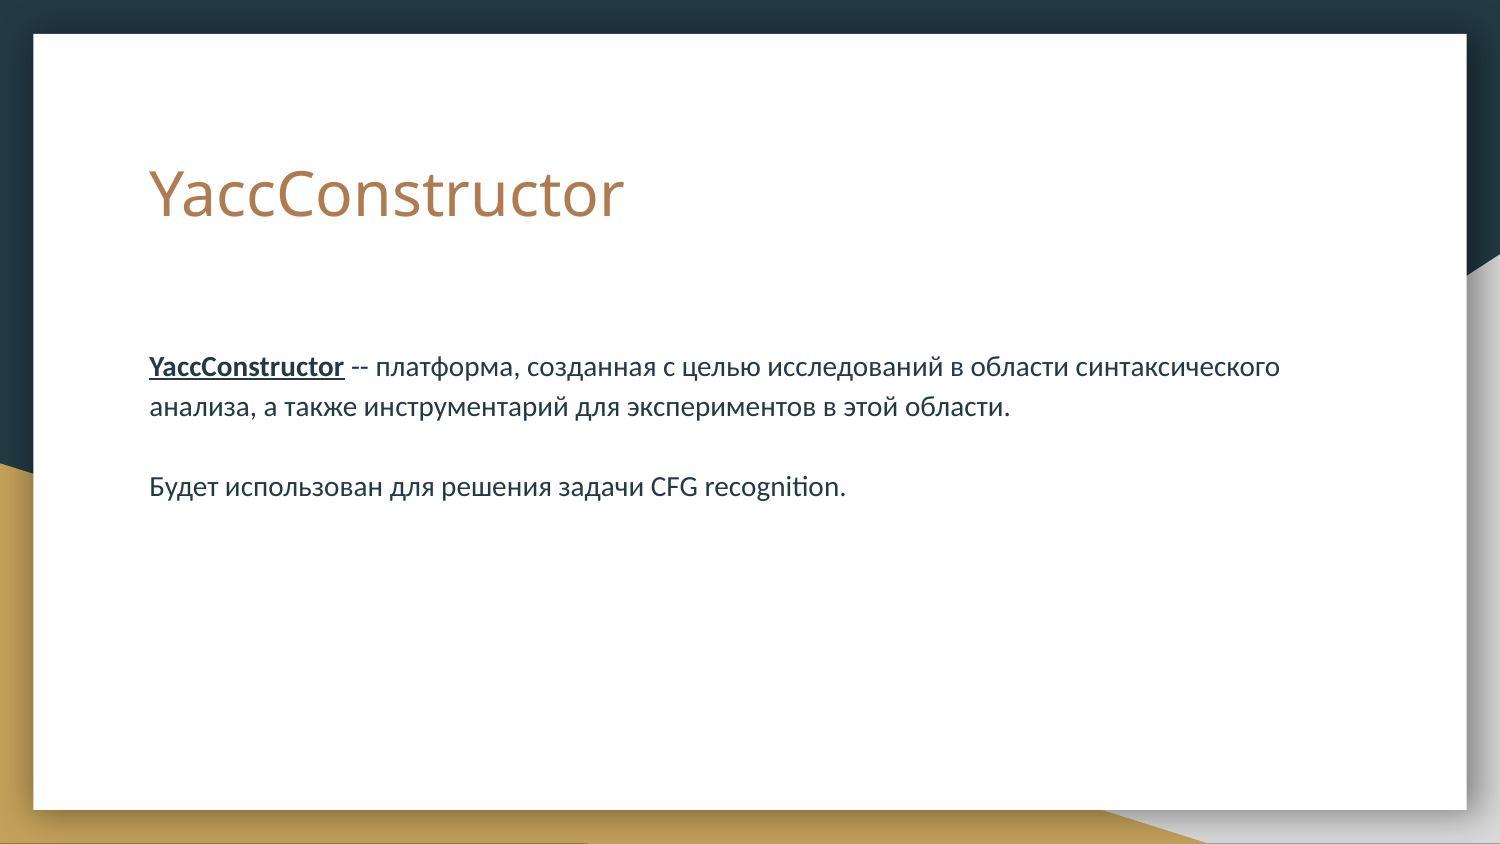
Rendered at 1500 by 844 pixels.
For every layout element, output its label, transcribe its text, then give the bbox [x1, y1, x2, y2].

title YaccConstructor [134, 138, 1366, 296]
list YaccConstructor -- платформа, созданная с целью исследований в области синтаксического анализа, а также инструментарий для экспериментов в этой области. Будет использован для решения задачи CFG recognition. [134, 326, 1366, 729]
